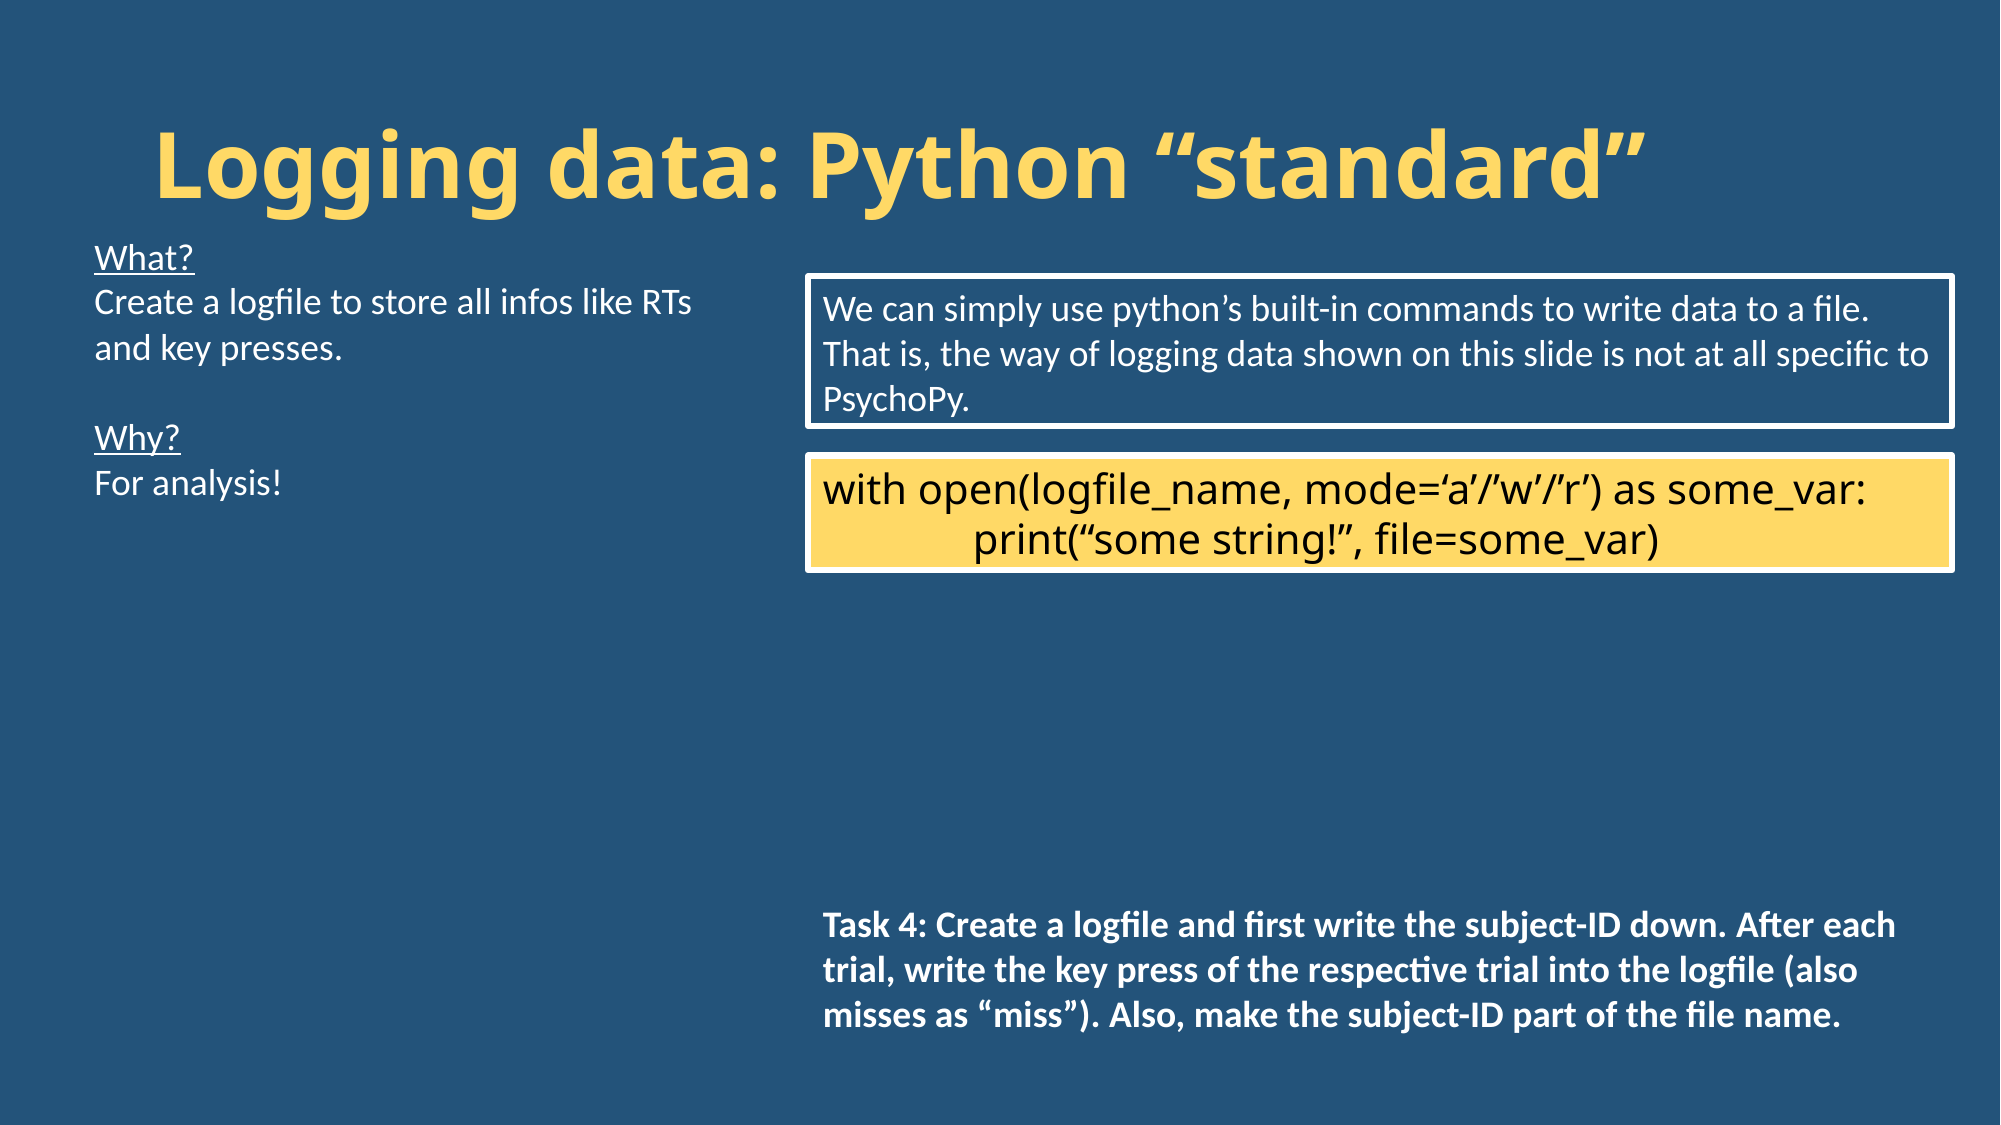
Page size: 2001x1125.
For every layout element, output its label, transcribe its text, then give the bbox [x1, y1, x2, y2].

text_box What? Create a logfile to store all infos like RTs and key presses. Why? For analysis! [79, 224, 770, 835]
text_box We can simply use python’s built-in commands to write data to a file. That is, the way of logging data shown on this slide is not at all specific to PsychoPy. [808, 276, 1953, 427]
title Logging data: Python “standard” [137, 59, 1863, 278]
text_box Task 4: Create a logfile and first write the subject-ID down. After each trial, write the key press of the respective trial into the logfile (also misses as “miss”). Also, make the subject-ID part of the file name. [808, 892, 1953, 1043]
text_box with open(logfile_name, mode=‘a’/’w’/’r’) as some_var: print(“some string!”, file=some_var) [808, 455, 1953, 571]
